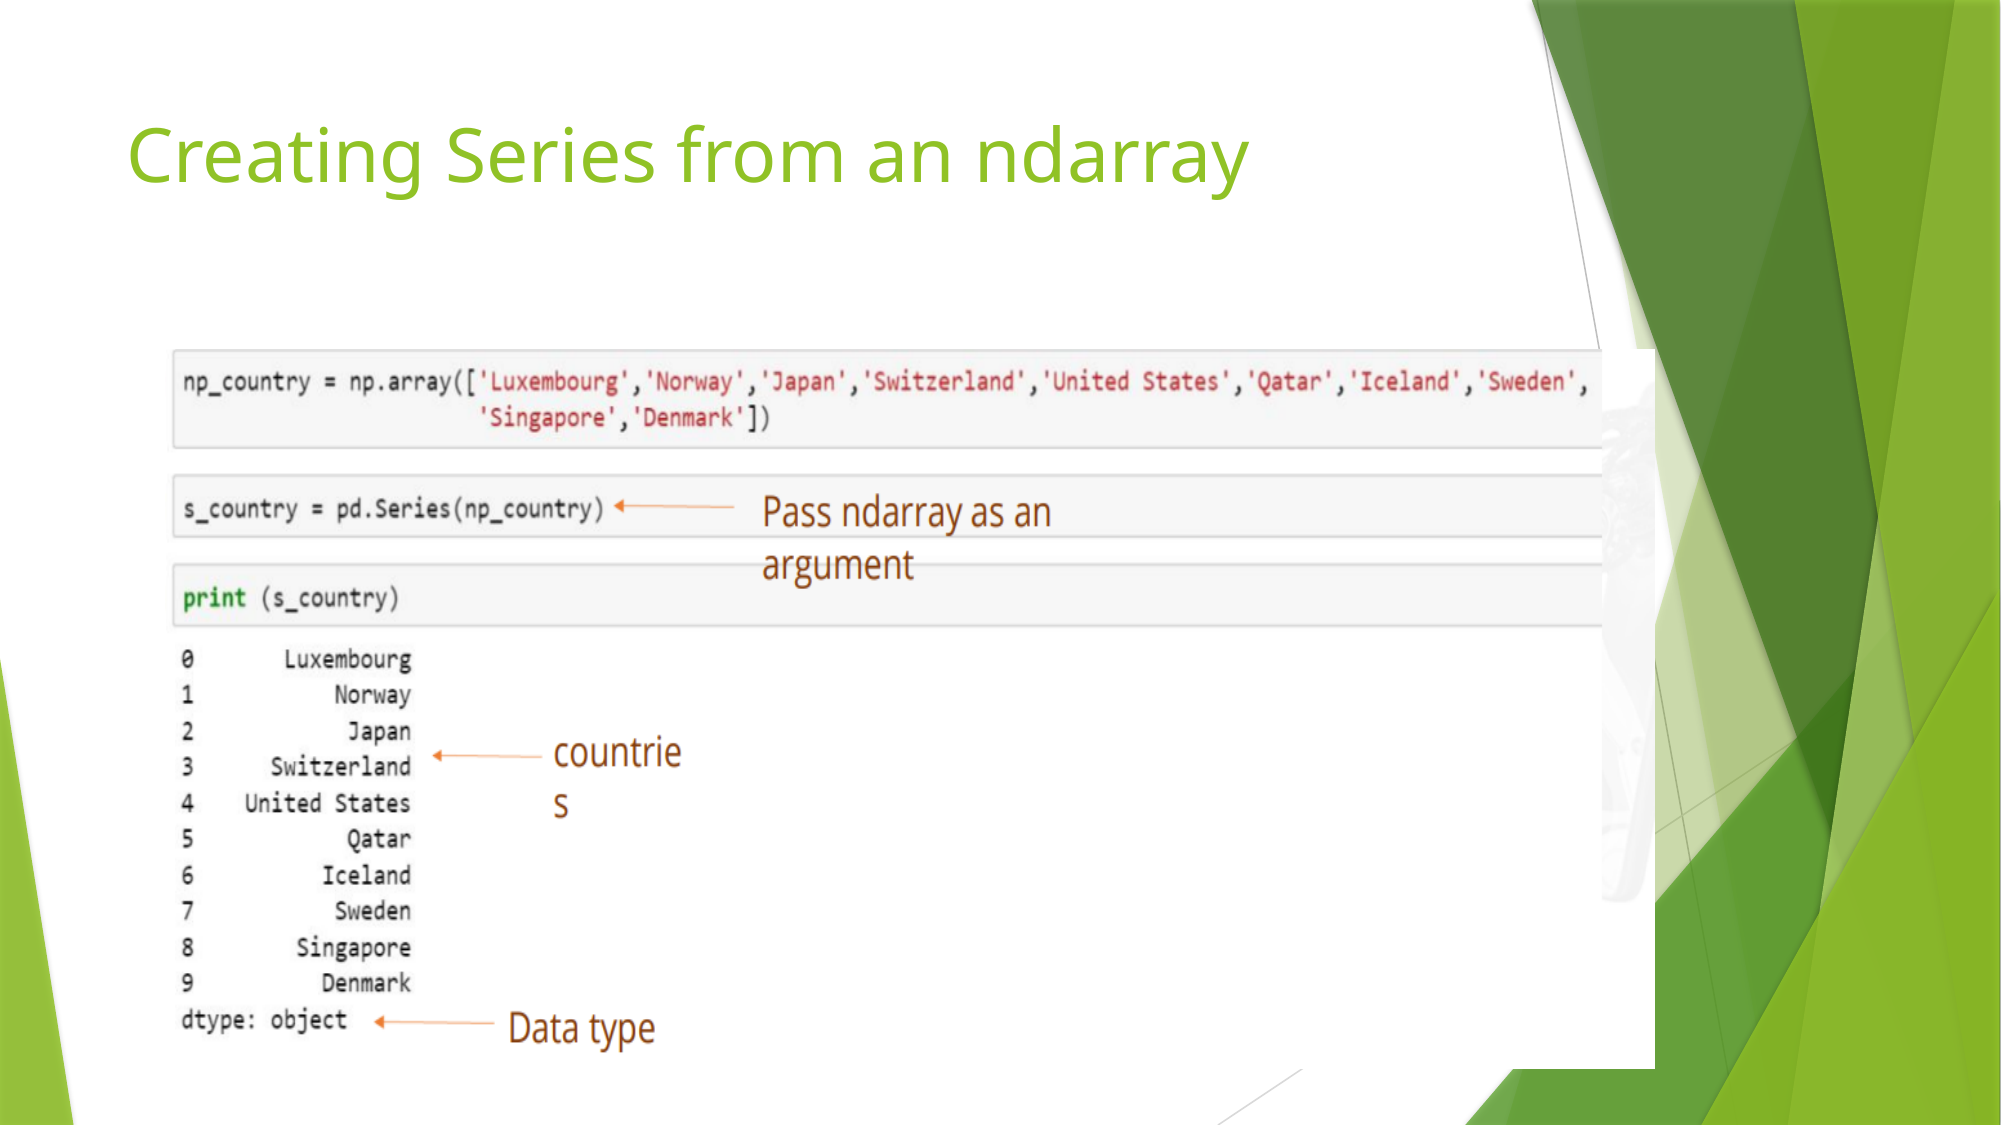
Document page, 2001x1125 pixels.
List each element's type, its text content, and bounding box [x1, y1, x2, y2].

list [164, 349, 1655, 1070]
title Creating Series from an ndarray [111, 99, 1522, 317]
